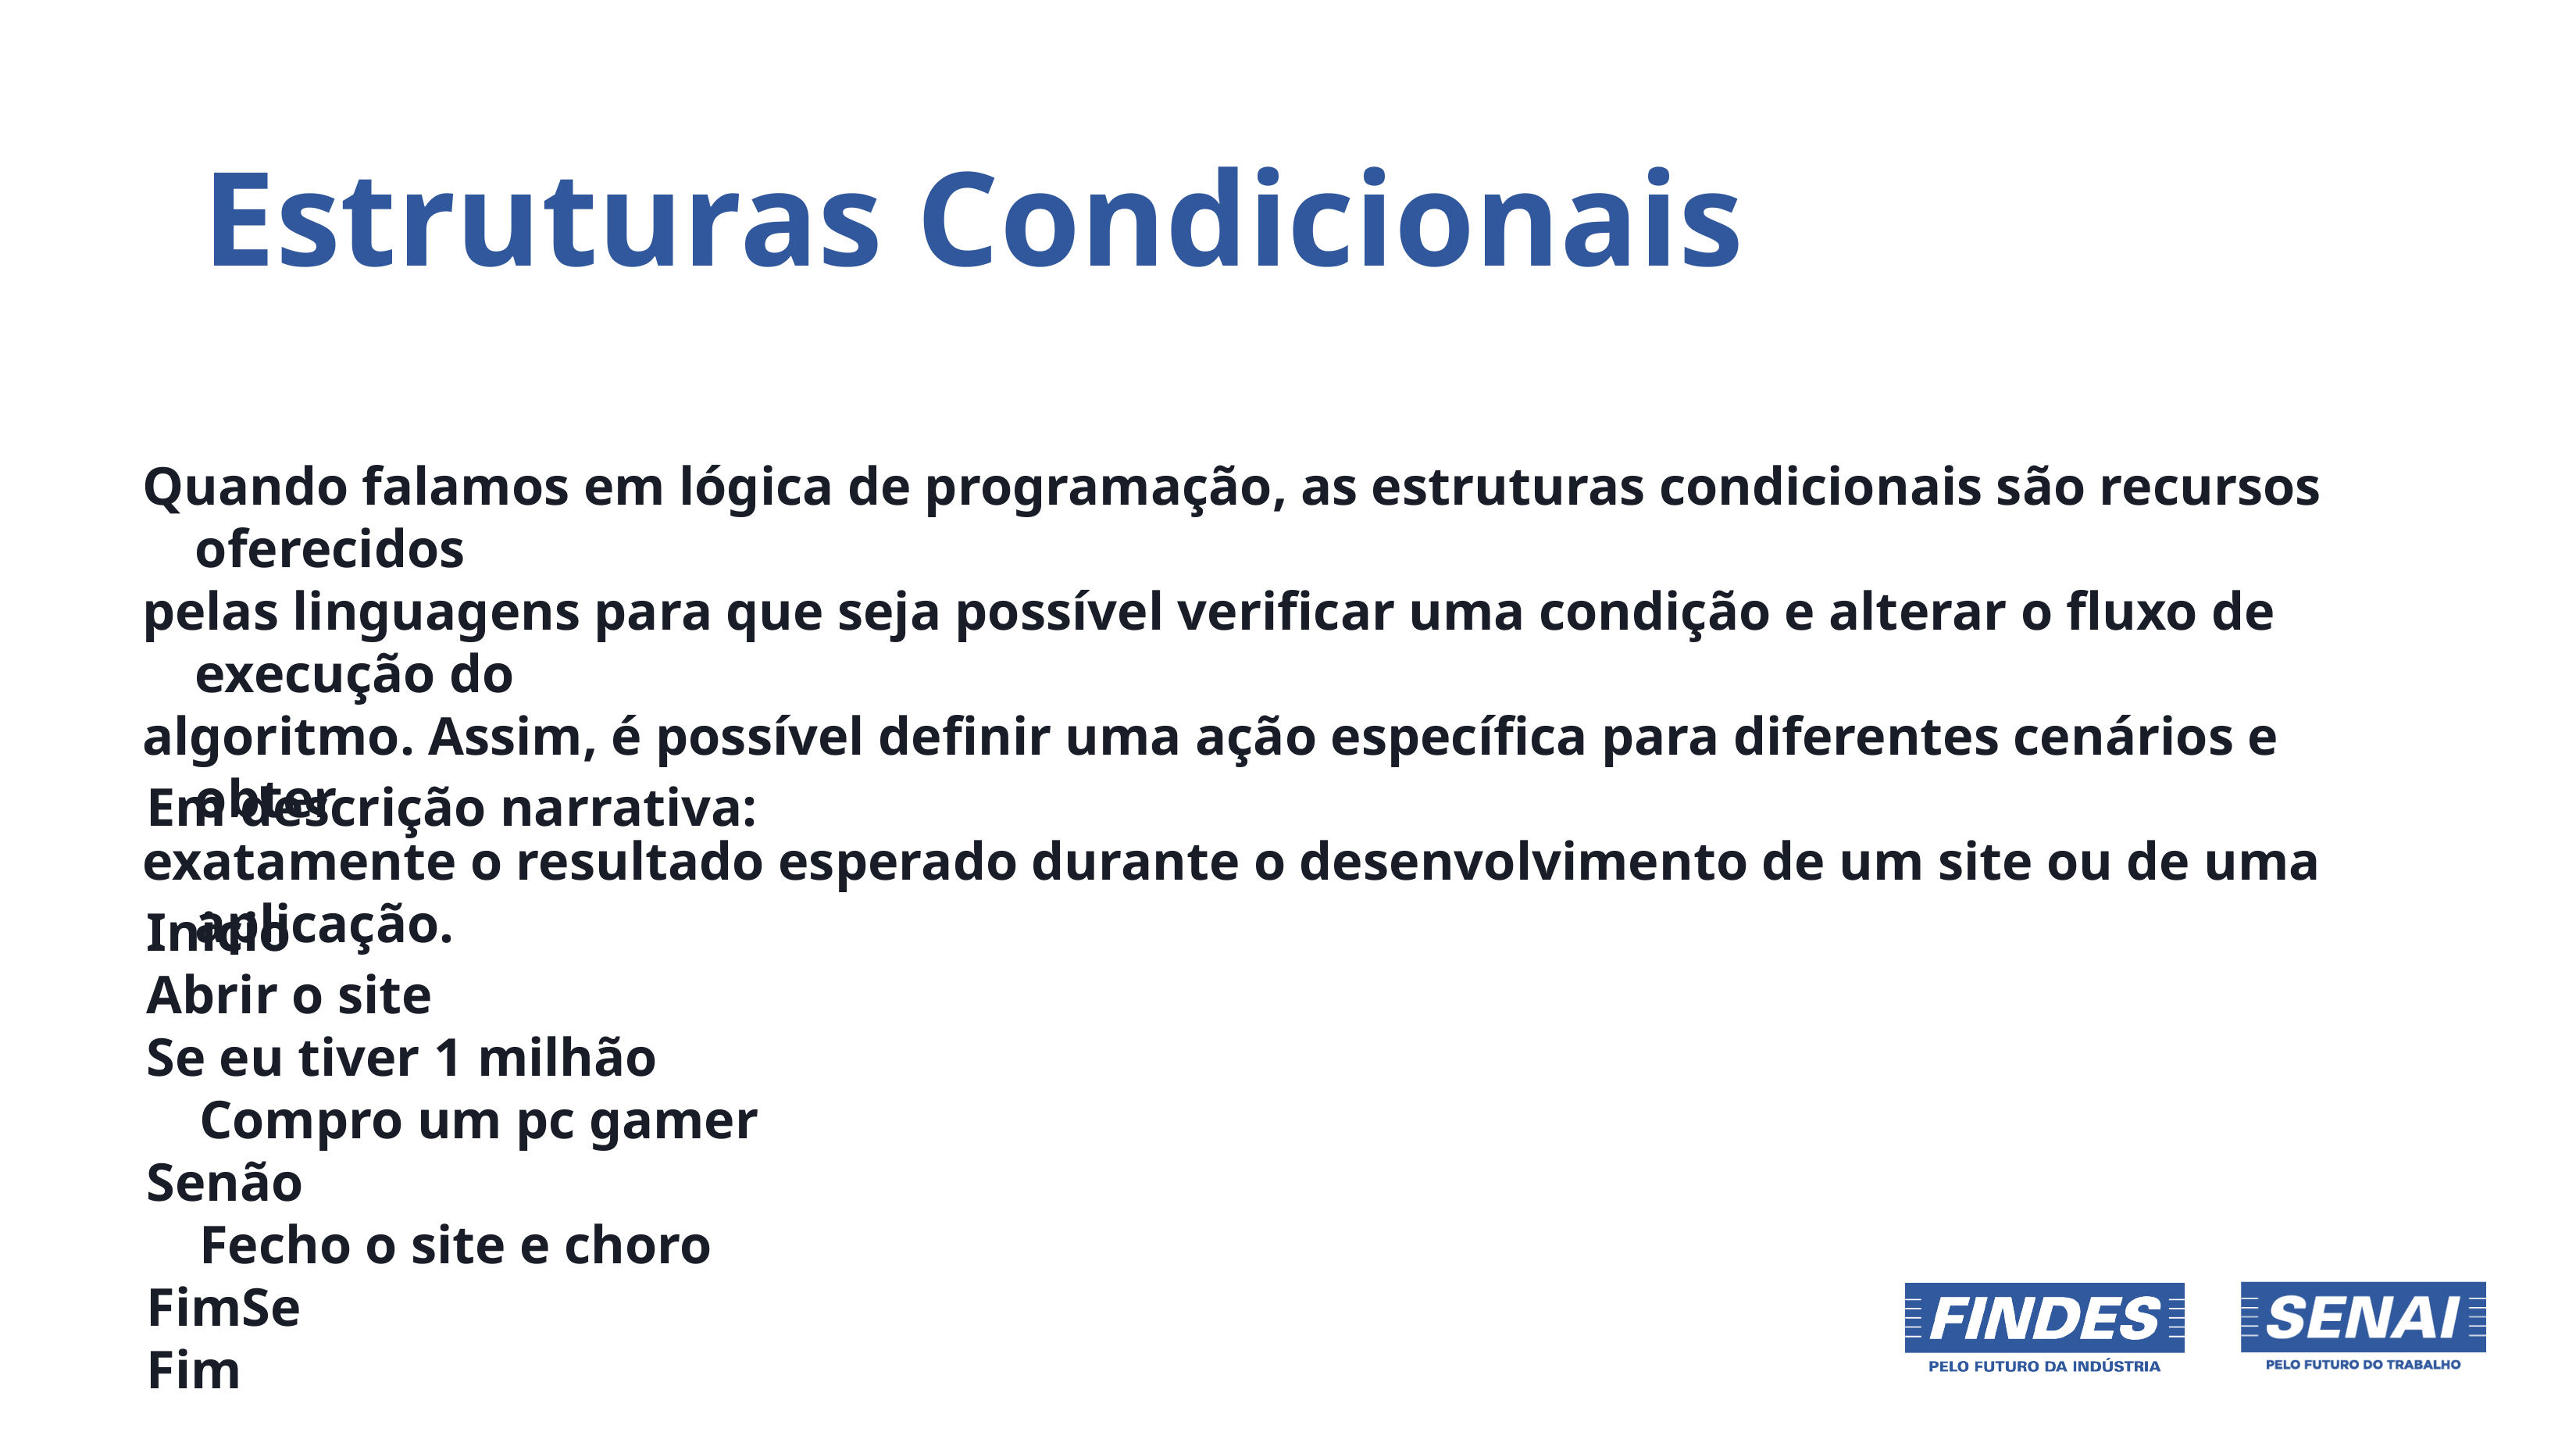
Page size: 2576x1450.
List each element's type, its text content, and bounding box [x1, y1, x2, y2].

title Estruturas Condicionais [202, 134, 2272, 379]
text_box Em descrição narrativa: Inicio Abrir o site Se eu tiver 1 milhão Compro um pc gamer Senão Fecho o site e choro FimSe Fim [141, 768, 2435, 1450]
picture [2241, 1281, 2486, 1370]
picture [1905, 1282, 2185, 1373]
subtitle Quando falamos em lógica de programação, as estruturas condicionais são recursos oferecidos pelas linguagens para que seja possível verificar uma condição e alterar o fluxo de execução do algoritmo. Assim, é possível definir uma ação específica para diferentes cenários e obter exatamente o resultado esperado durante o desenvolvimento de um site ou de uma aplicação. [136, 447, 2432, 1295]
